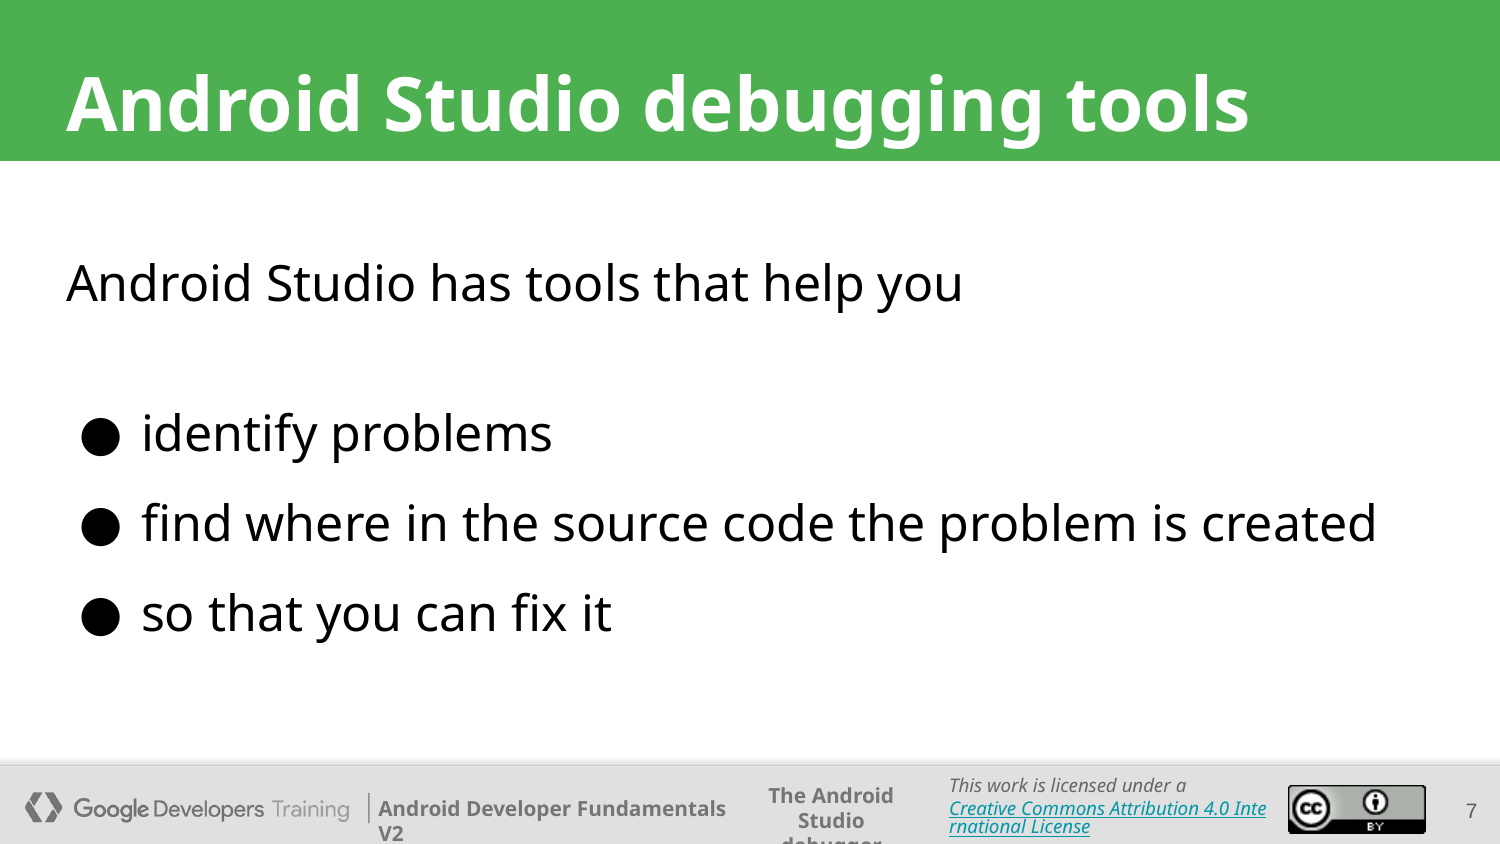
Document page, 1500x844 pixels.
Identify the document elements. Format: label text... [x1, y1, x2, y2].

picture [0, 161, 1500, 844]
list Android Studio has tools that help you identify problems find where in the source code the problem is created so that you can fix it [51, 176, 1449, 764]
title Android Studio debugging tools [51, 28, 1472, 122]
slide_number ‹#› [1402, 777, 1493, 842]
